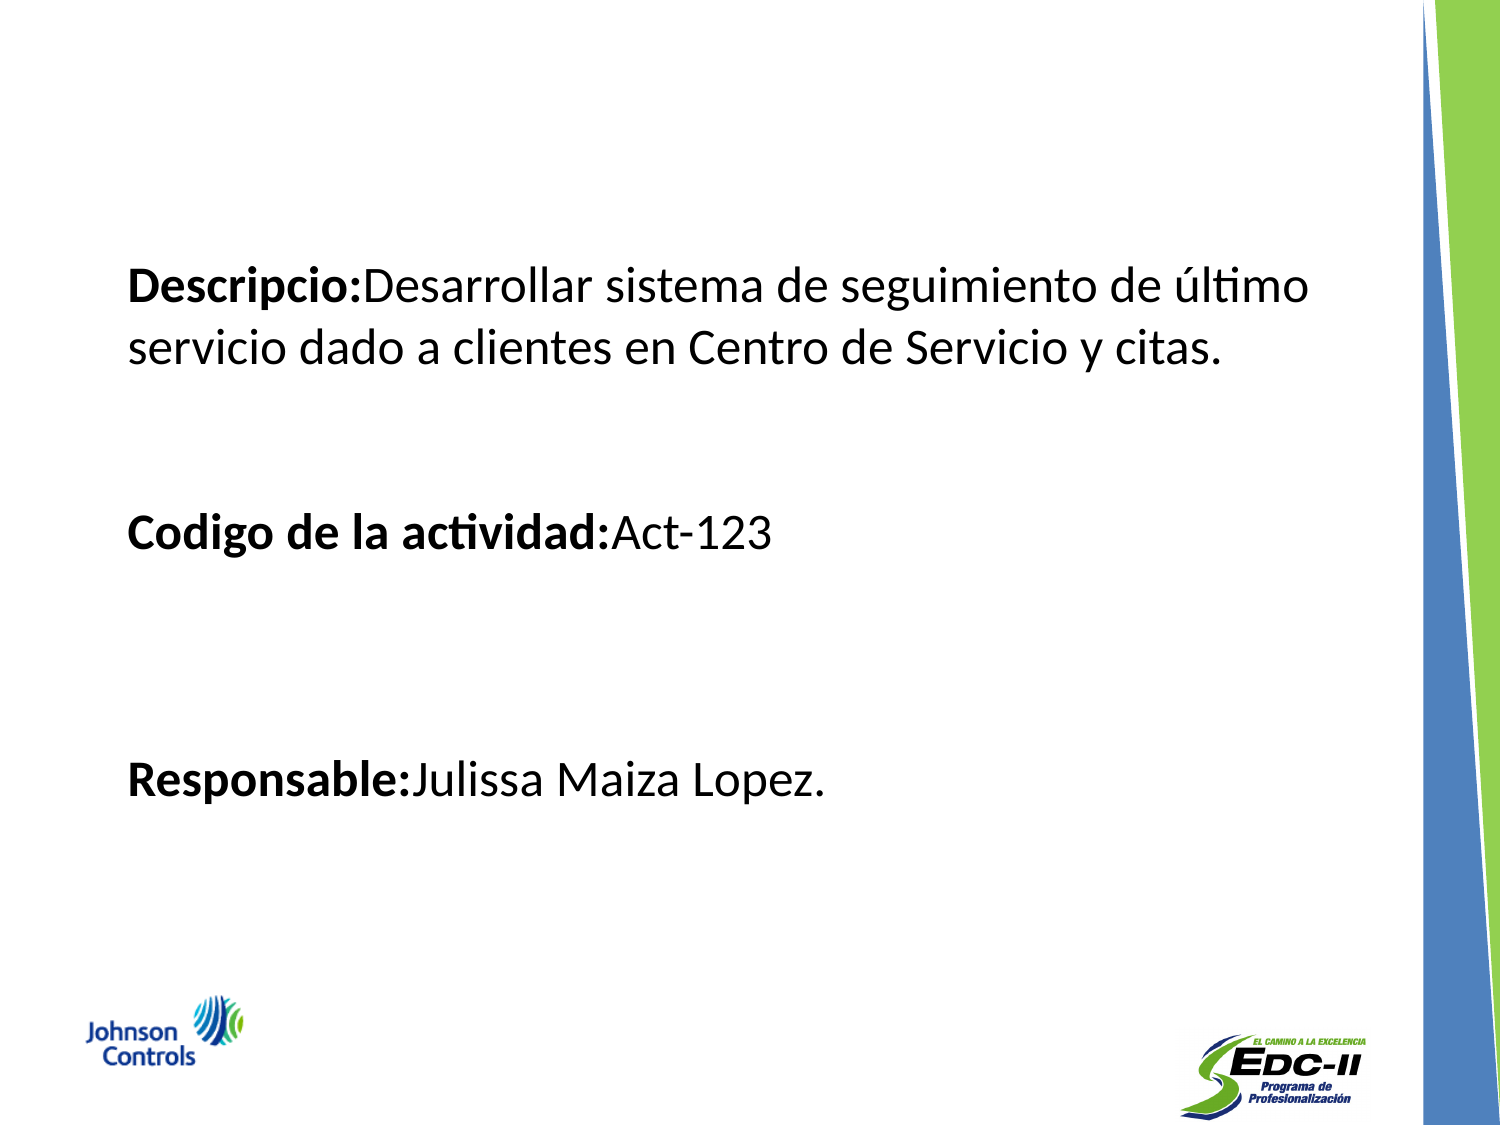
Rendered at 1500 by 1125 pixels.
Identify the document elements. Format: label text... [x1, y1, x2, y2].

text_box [1423, 0, 1500, 1125]
picture [1174, 1026, 1371, 1122]
picture [76, 987, 249, 1075]
title Descripcio:Desarrollar sistema de seguimiento de último servicio dado a clientes en Centro de Servicio y citas. Codigo de la actividad:Act-123 Responsable:Julissa Maiza Lopez. [112, 54, 1388, 988]
